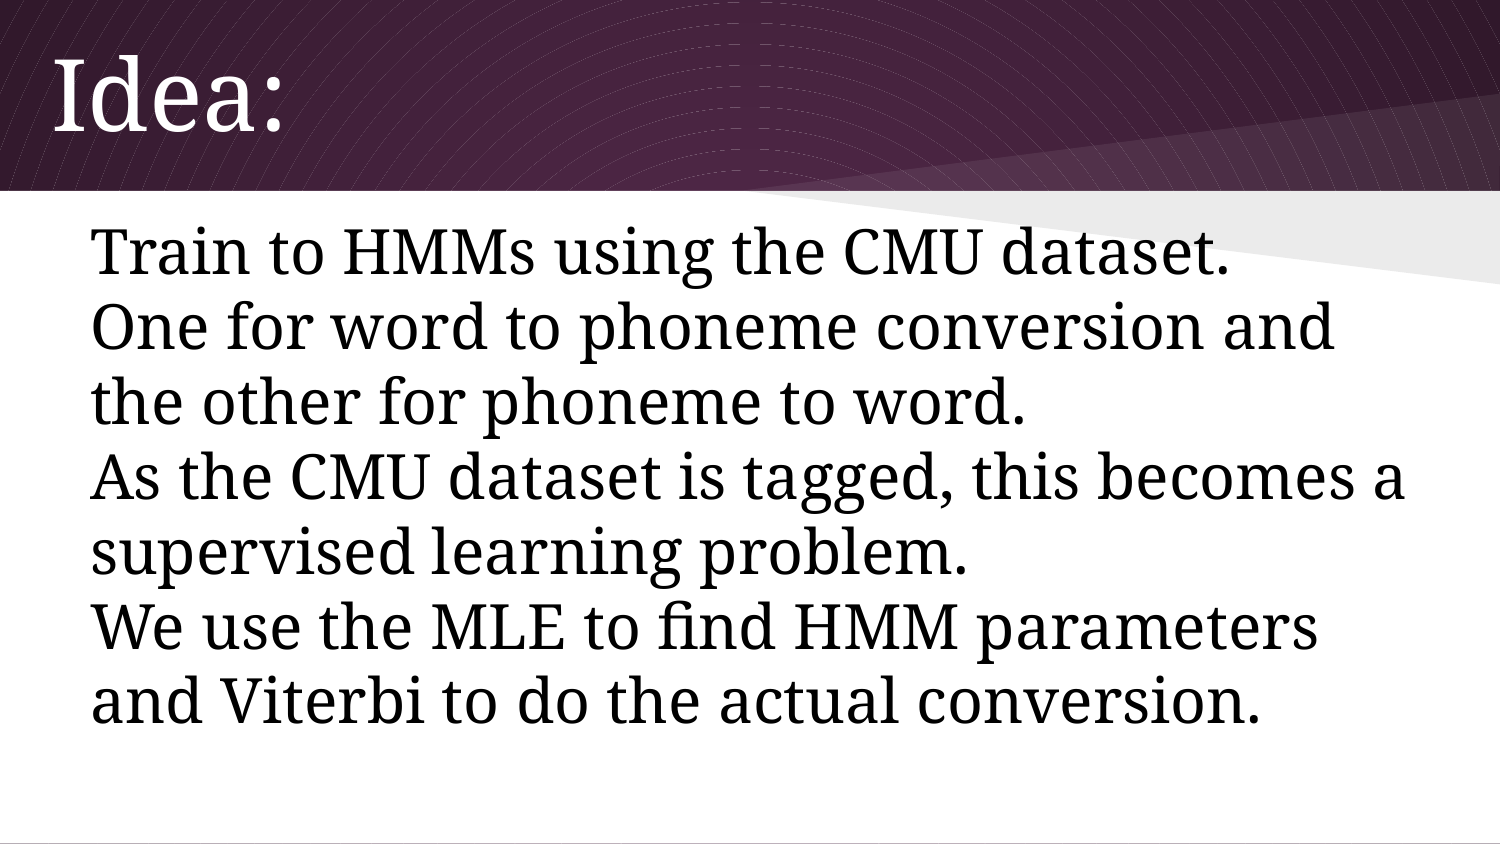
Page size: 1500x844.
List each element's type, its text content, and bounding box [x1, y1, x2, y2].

list Train to HMMs using the CMU dataset. One for word to phoneme conversion and the other for phoneme to word. As the CMU dataset is tagged, this becomes a supervised learning problem. We use the MLE to find HMM parameters and Viterbi to do the actual conversion. [75, 196, 1425, 808]
title Idea: [36, 20, 1387, 162]
